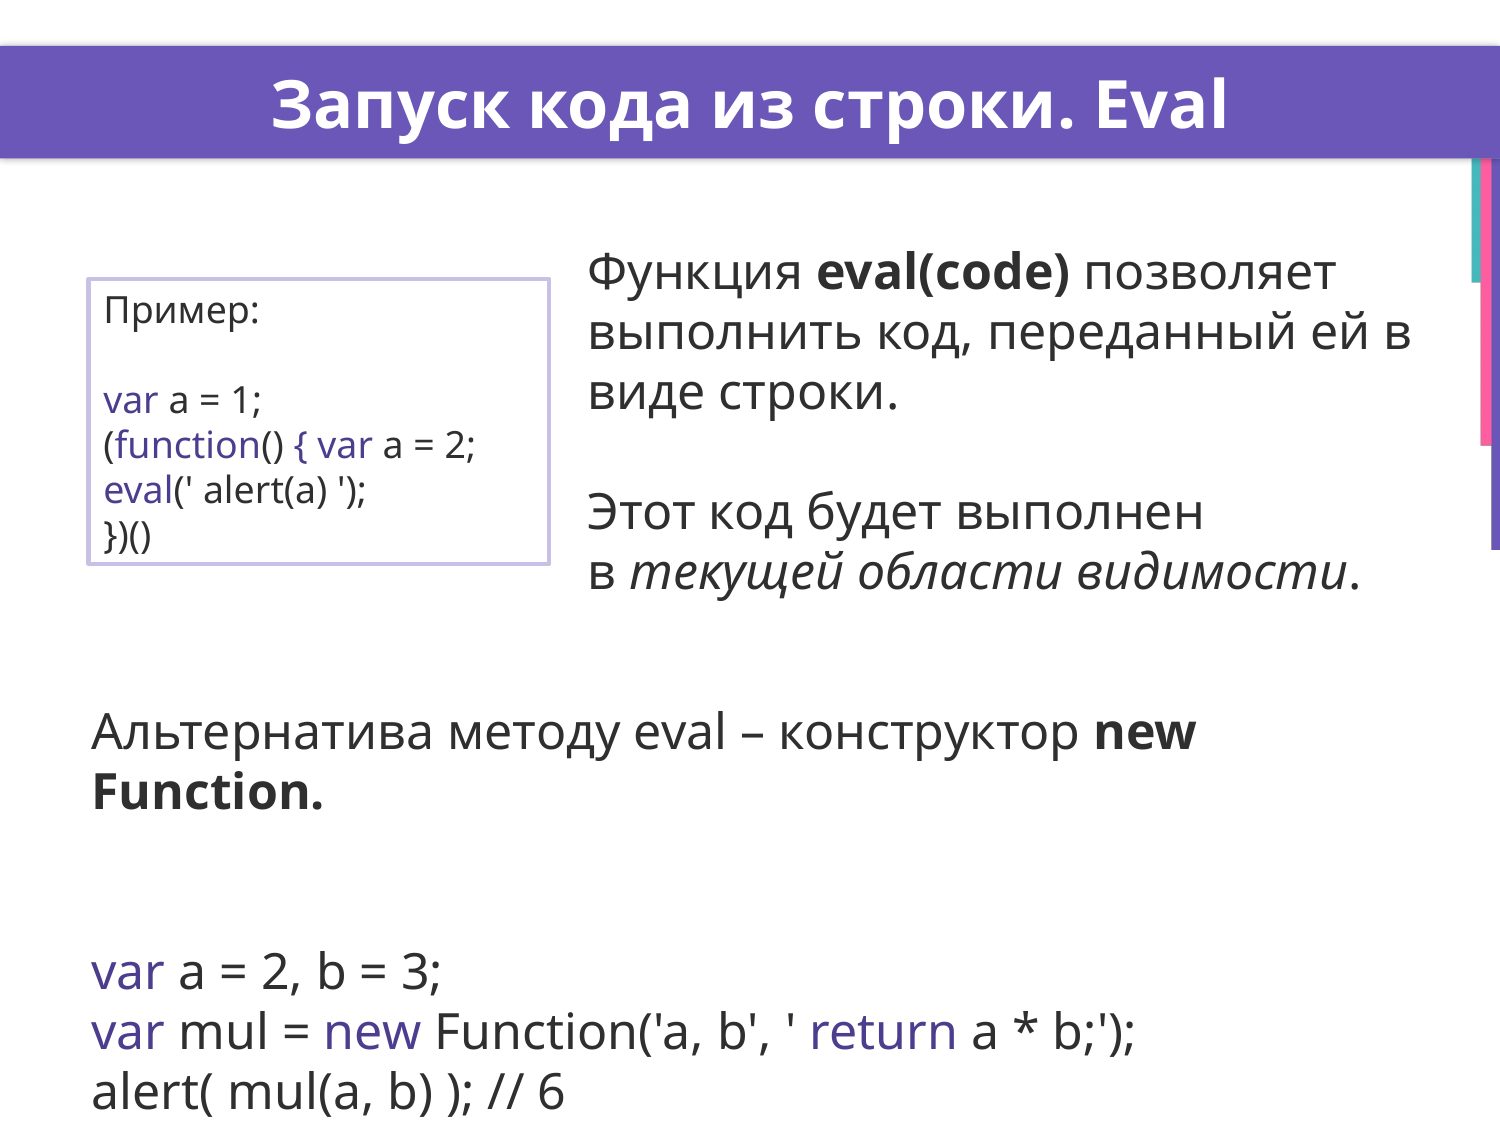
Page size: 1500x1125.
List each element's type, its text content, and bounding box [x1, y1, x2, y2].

text_box Функция eval(code) позволяет выполнить код, переданный ей в виде строки. Этот код будет выполнен в текущей области видимости. [572, 231, 1447, 652]
picture [1472, 159, 1500, 549]
title Запуск кода из строки. Eval [75, 19, 1425, 185]
text_box Пример: var a = 1; (function() { var a = 2; eval(' alert(a) '); })() [86, 277, 551, 566]
text_box Альтернатива методу eval – конструктор new Function. var a = 2, b = 3; var mul = new Function('a, b', ' return a * b;'); alert( mul(a, b) ); // 6 [76, 692, 1412, 1125]
